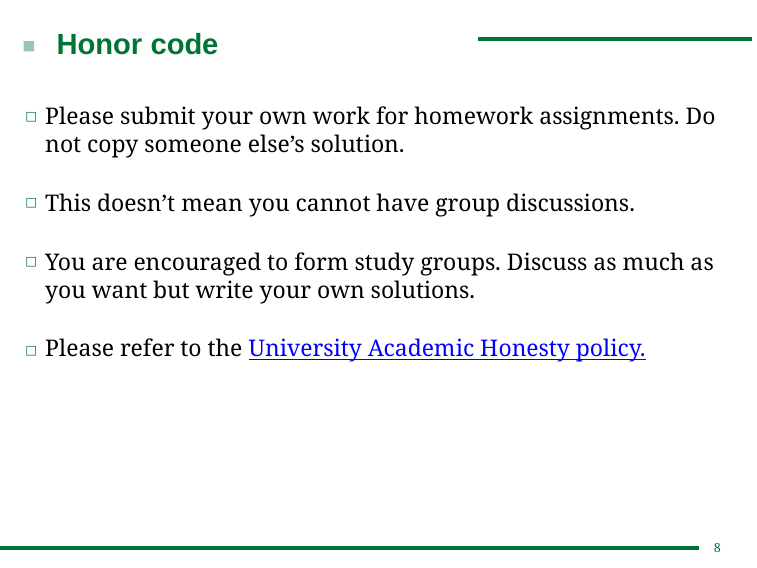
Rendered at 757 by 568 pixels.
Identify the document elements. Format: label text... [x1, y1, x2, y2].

text_box [23, 41, 35, 52]
title Honor code [54, 22, 504, 71]
text_box Please submit your own work for homework assignments. Do not copy someone else’s solution. This doesn’t mean you cannot have group discussions. You are encouraged to form study groups. Discuss as much as you want but write your own solutions. Please refer to the University Academic Honesty policy. [23, 71, 730, 422]
slide_number 8 [707, 538, 733, 568]
